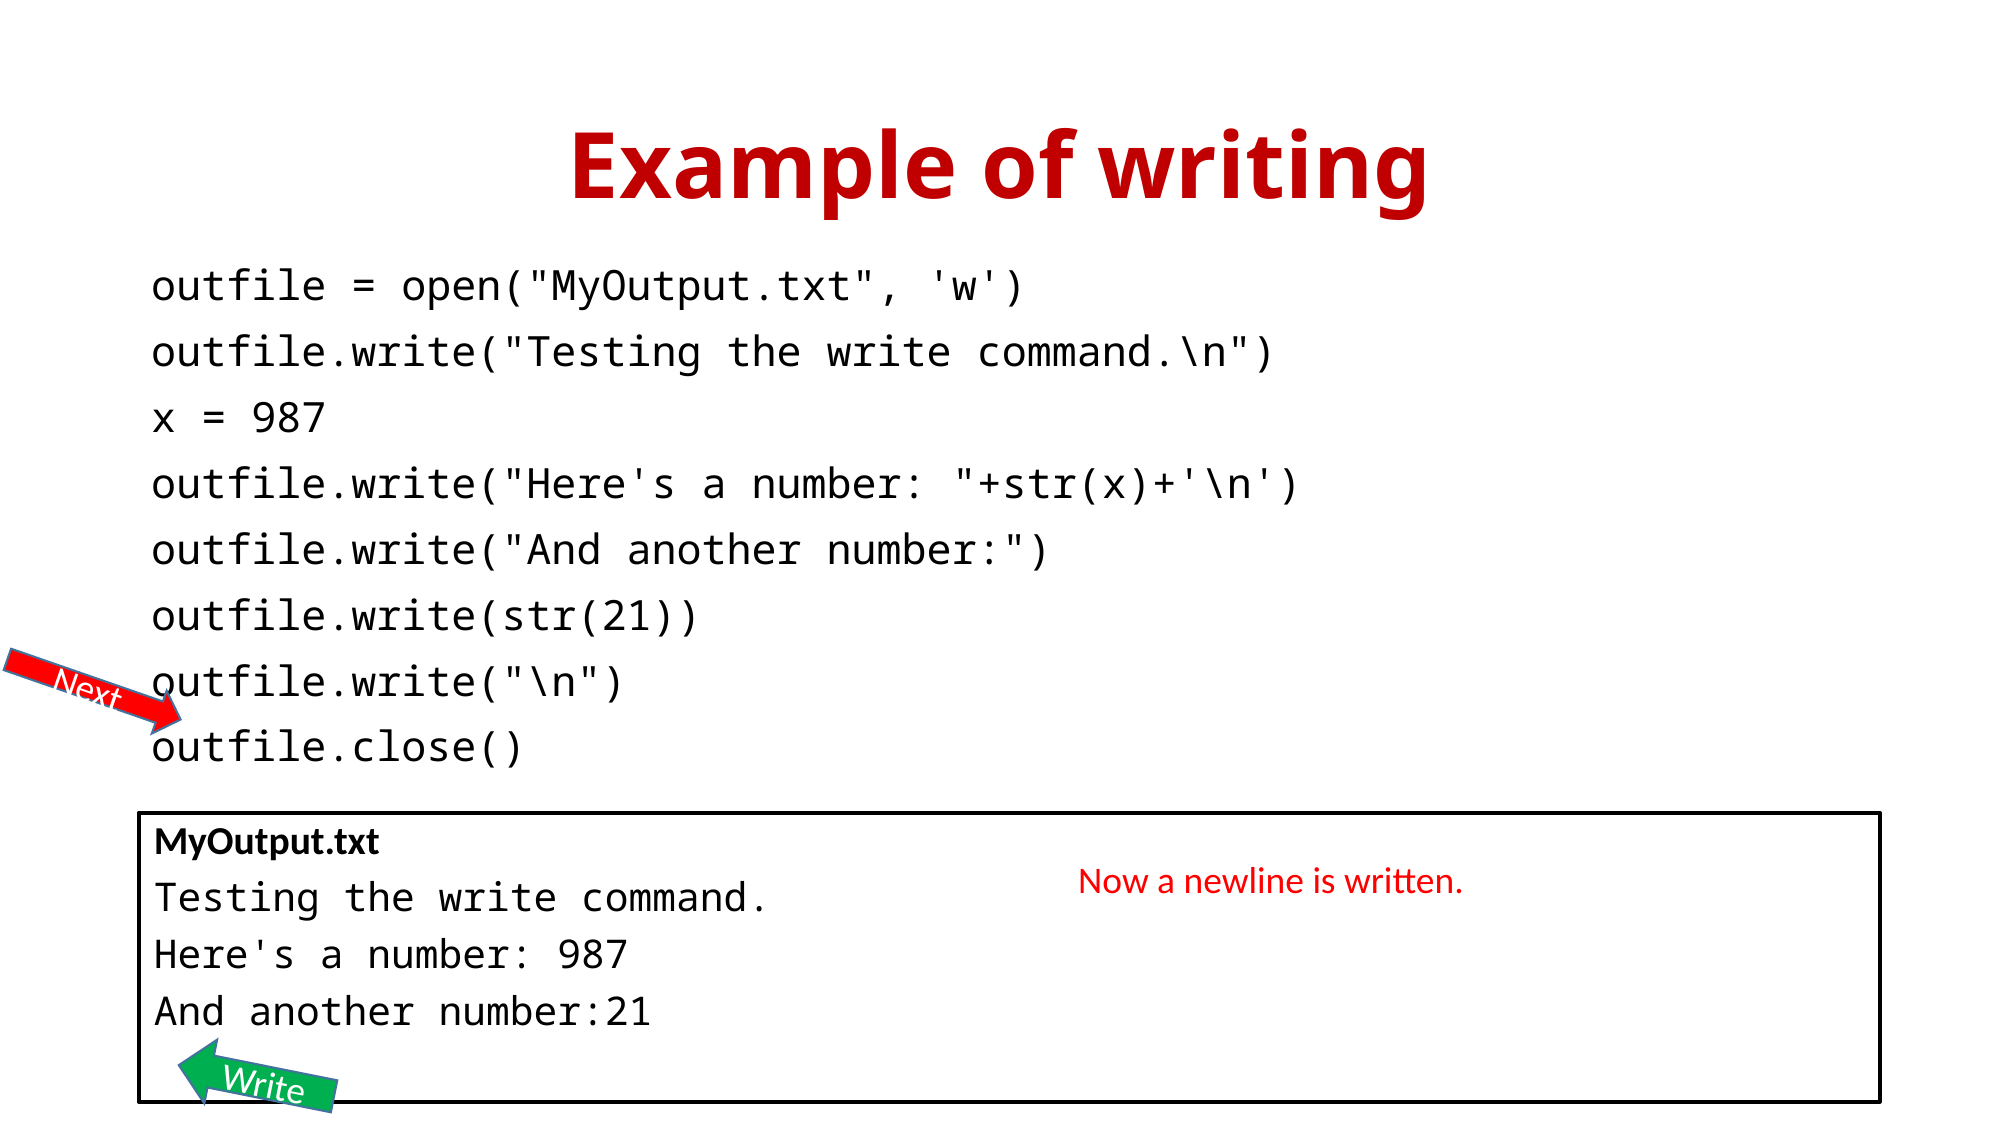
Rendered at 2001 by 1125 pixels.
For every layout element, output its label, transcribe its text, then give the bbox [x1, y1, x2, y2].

text_box Write [177, 1037, 339, 1114]
text_box Now a newline is written. [1063, 848, 1589, 908]
text_box MyOutput.txt Testing the write command. Here's a number: 987 And another number:21 [138, 812, 1880, 1102]
text_box Next [2, 647, 182, 736]
title Example of writing [137, 59, 1863, 278]
list outfile = open("MyOutput.txt", 'w') outfile.write("Testing the write command.\n") x = 987 outfile.write("Here's a number: "+str(x)+'\n') outfile.write("And another number:") outfile.write(str(21)) outfile.write("\n") outfile.close() [136, 257, 1862, 792]
